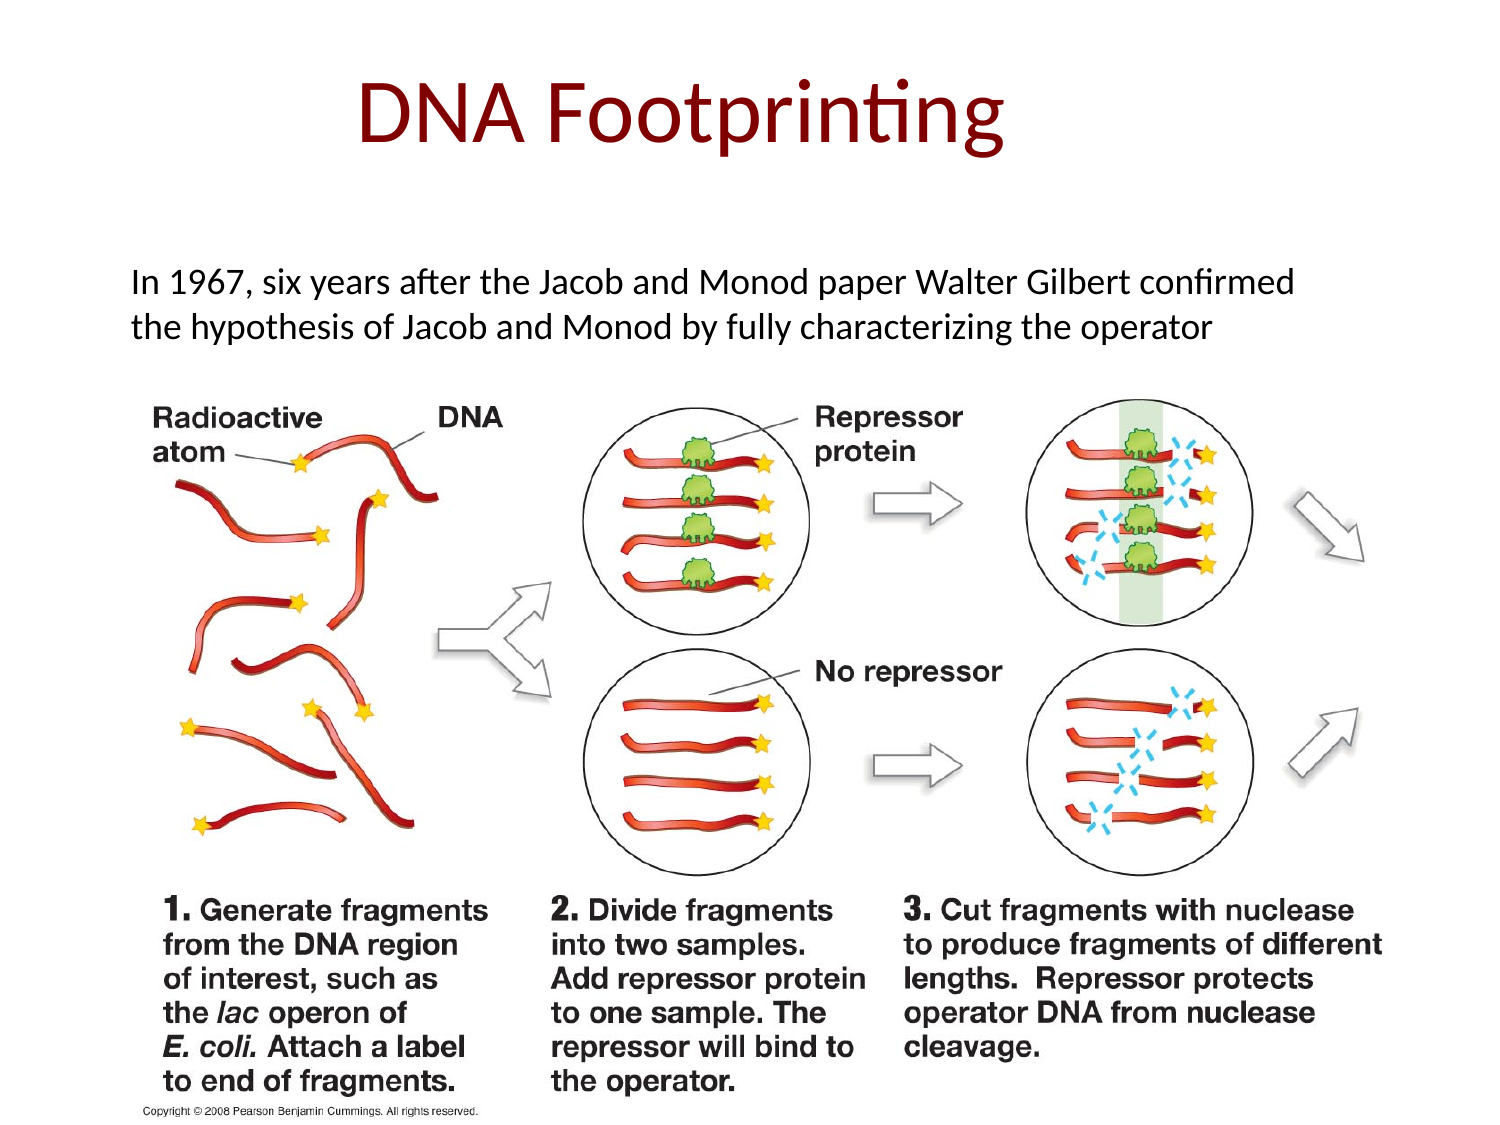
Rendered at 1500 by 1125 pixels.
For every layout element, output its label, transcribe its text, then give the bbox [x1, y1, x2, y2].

text_box In 1967, six years after the Jacob and Monod paper Walter Gilbert confirmed the hypothesis of Jacob and Monod by fully characterizing the operator [116, 249, 1321, 355]
title DNA Footprinting [62, 0, 1300, 213]
picture [137, 387, 1390, 1125]
